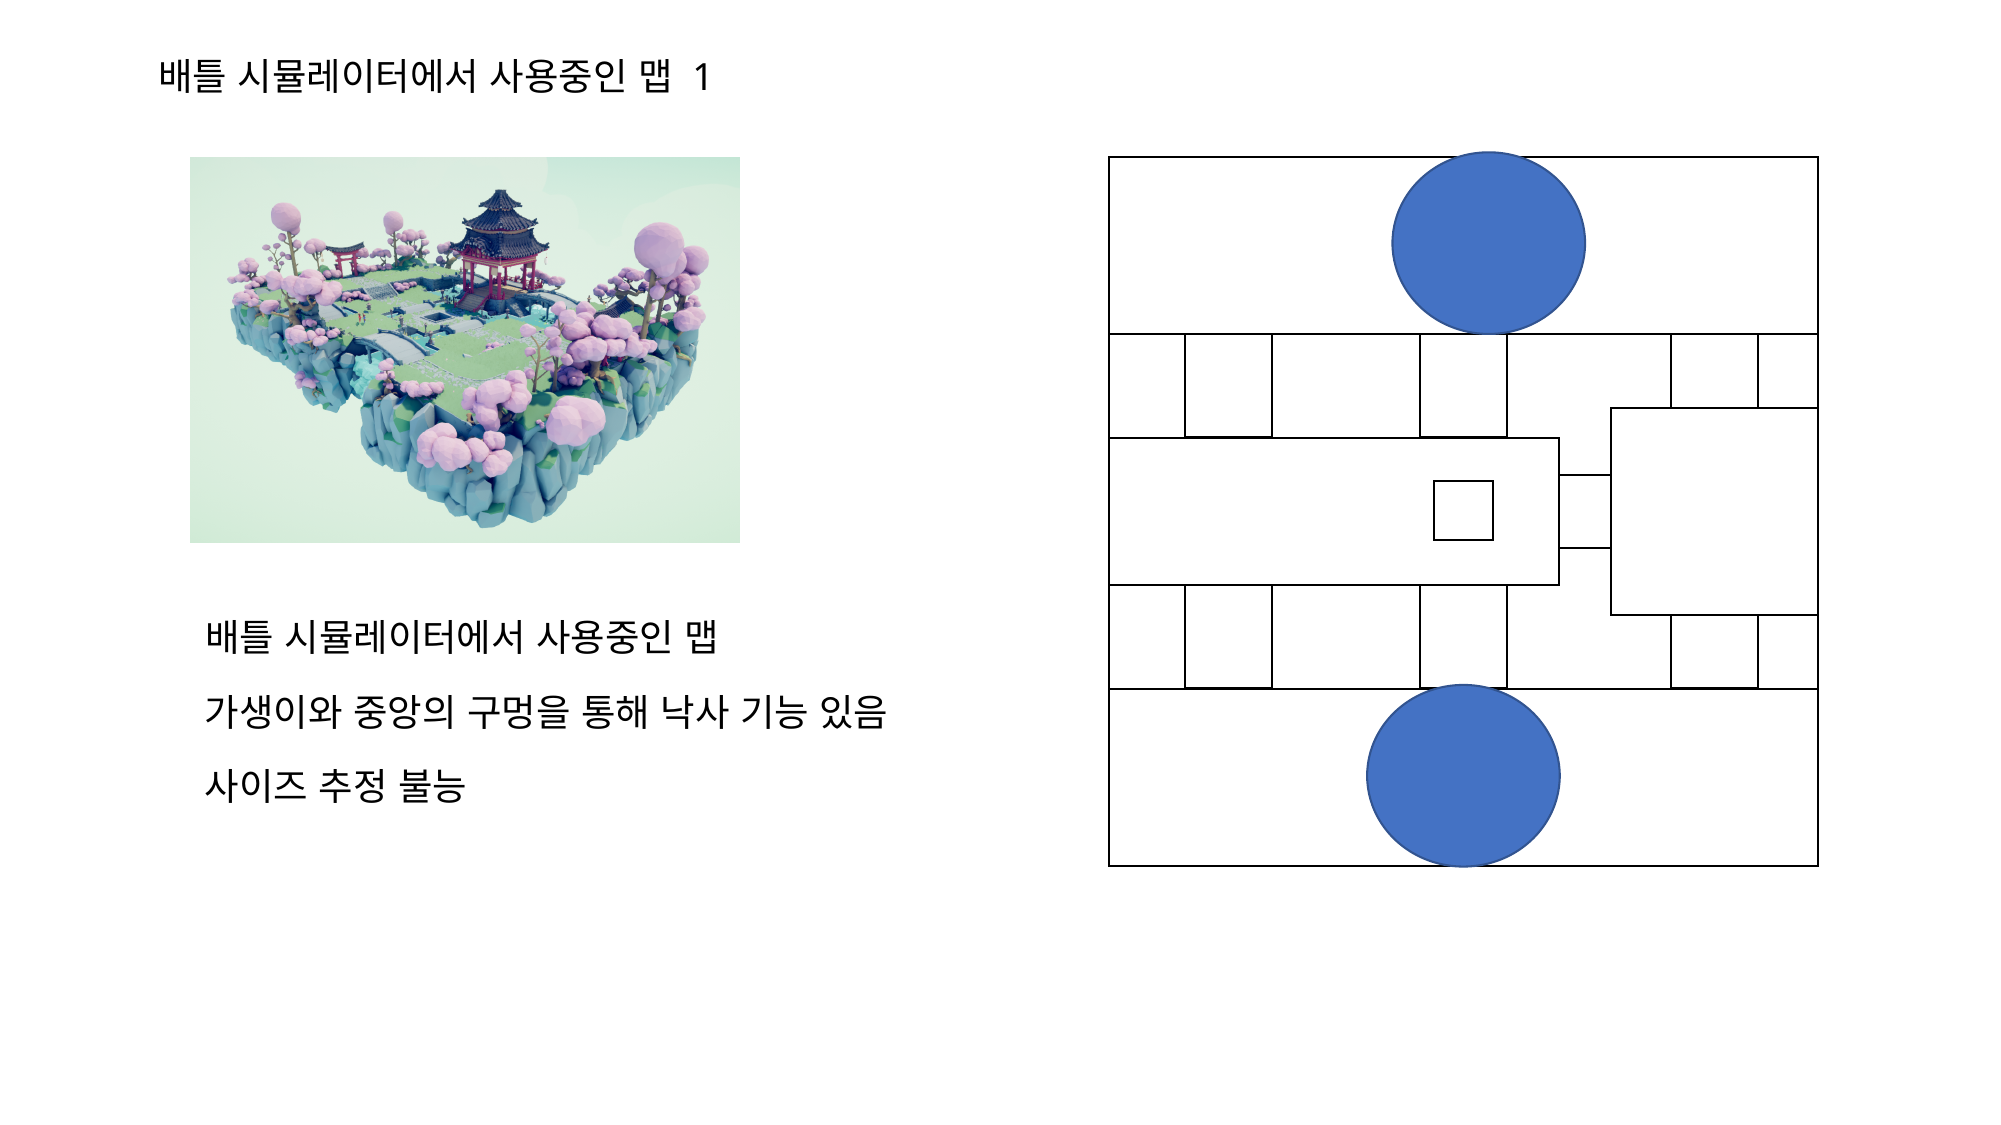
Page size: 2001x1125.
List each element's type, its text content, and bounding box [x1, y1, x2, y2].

text_box [1108, 335, 1184, 437]
text_box [1508, 335, 1670, 474]
text_box [1558, 474, 1612, 549]
text_box [1759, 616, 1819, 688]
text_box [1273, 335, 1419, 437]
picture [190, 157, 740, 543]
text_box 배틀 시뮬레이터에서 사용중인 맵 1 [143, 45, 909, 105]
text_box [1108, 586, 1184, 688]
text_box [1184, 584, 1273, 689]
text_box [1273, 586, 1419, 688]
text_box 배틀 시뮬레이터에서 사용중인 맵 [190, 606, 956, 667]
text_box 사이즈 추정 불능 [190, 755, 1075, 816]
text_box [1391, 151, 1587, 335]
text_box [1610, 407, 1819, 616]
text_box [1108, 688, 1445, 867]
text_box [1108, 437, 1560, 586]
text_box [1508, 549, 1670, 688]
text_box [1433, 480, 1494, 541]
text_box [1419, 333, 1508, 438]
text_box [1670, 614, 1759, 689]
text_box [1184, 333, 1273, 438]
text_box [1670, 333, 1759, 409]
text_box [1759, 335, 1819, 407]
text_box [1108, 156, 1464, 335]
text_box 가생이와 중앙의 구멍을 통해 낙사 기능 있음 [190, 681, 1075, 741]
text_box [1508, 156, 1819, 335]
text_box [1366, 683, 1561, 868]
text_box [1482, 688, 1819, 867]
text_box [1419, 584, 1508, 689]
